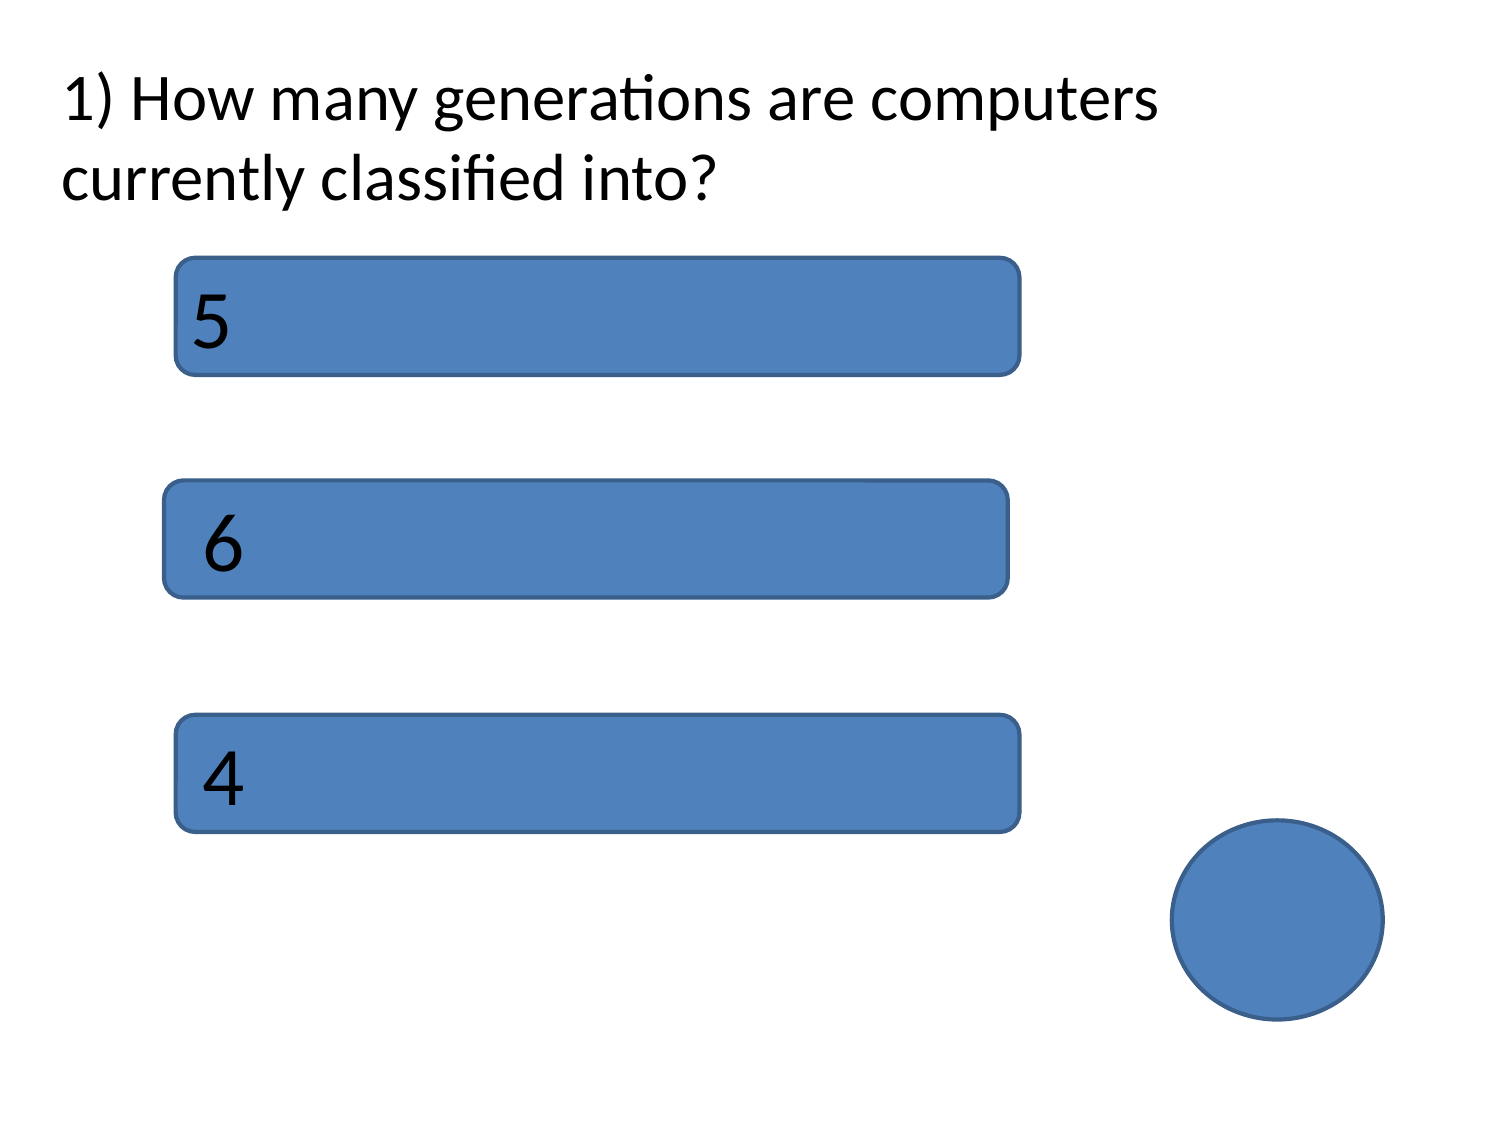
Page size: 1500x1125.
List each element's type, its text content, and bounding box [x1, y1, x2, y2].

text_box 4 [187, 714, 996, 830]
text_box [182, 255, 1022, 378]
text_box 5 [175, 257, 938, 373]
text_box [173, 712, 1022, 835]
text_box 6 [187, 480, 996, 596]
text_box [1169, 818, 1385, 1022]
text_box 1) How many generations are computers currently classified into? [46, 46, 1407, 222]
text_box [161, 478, 1010, 600]
